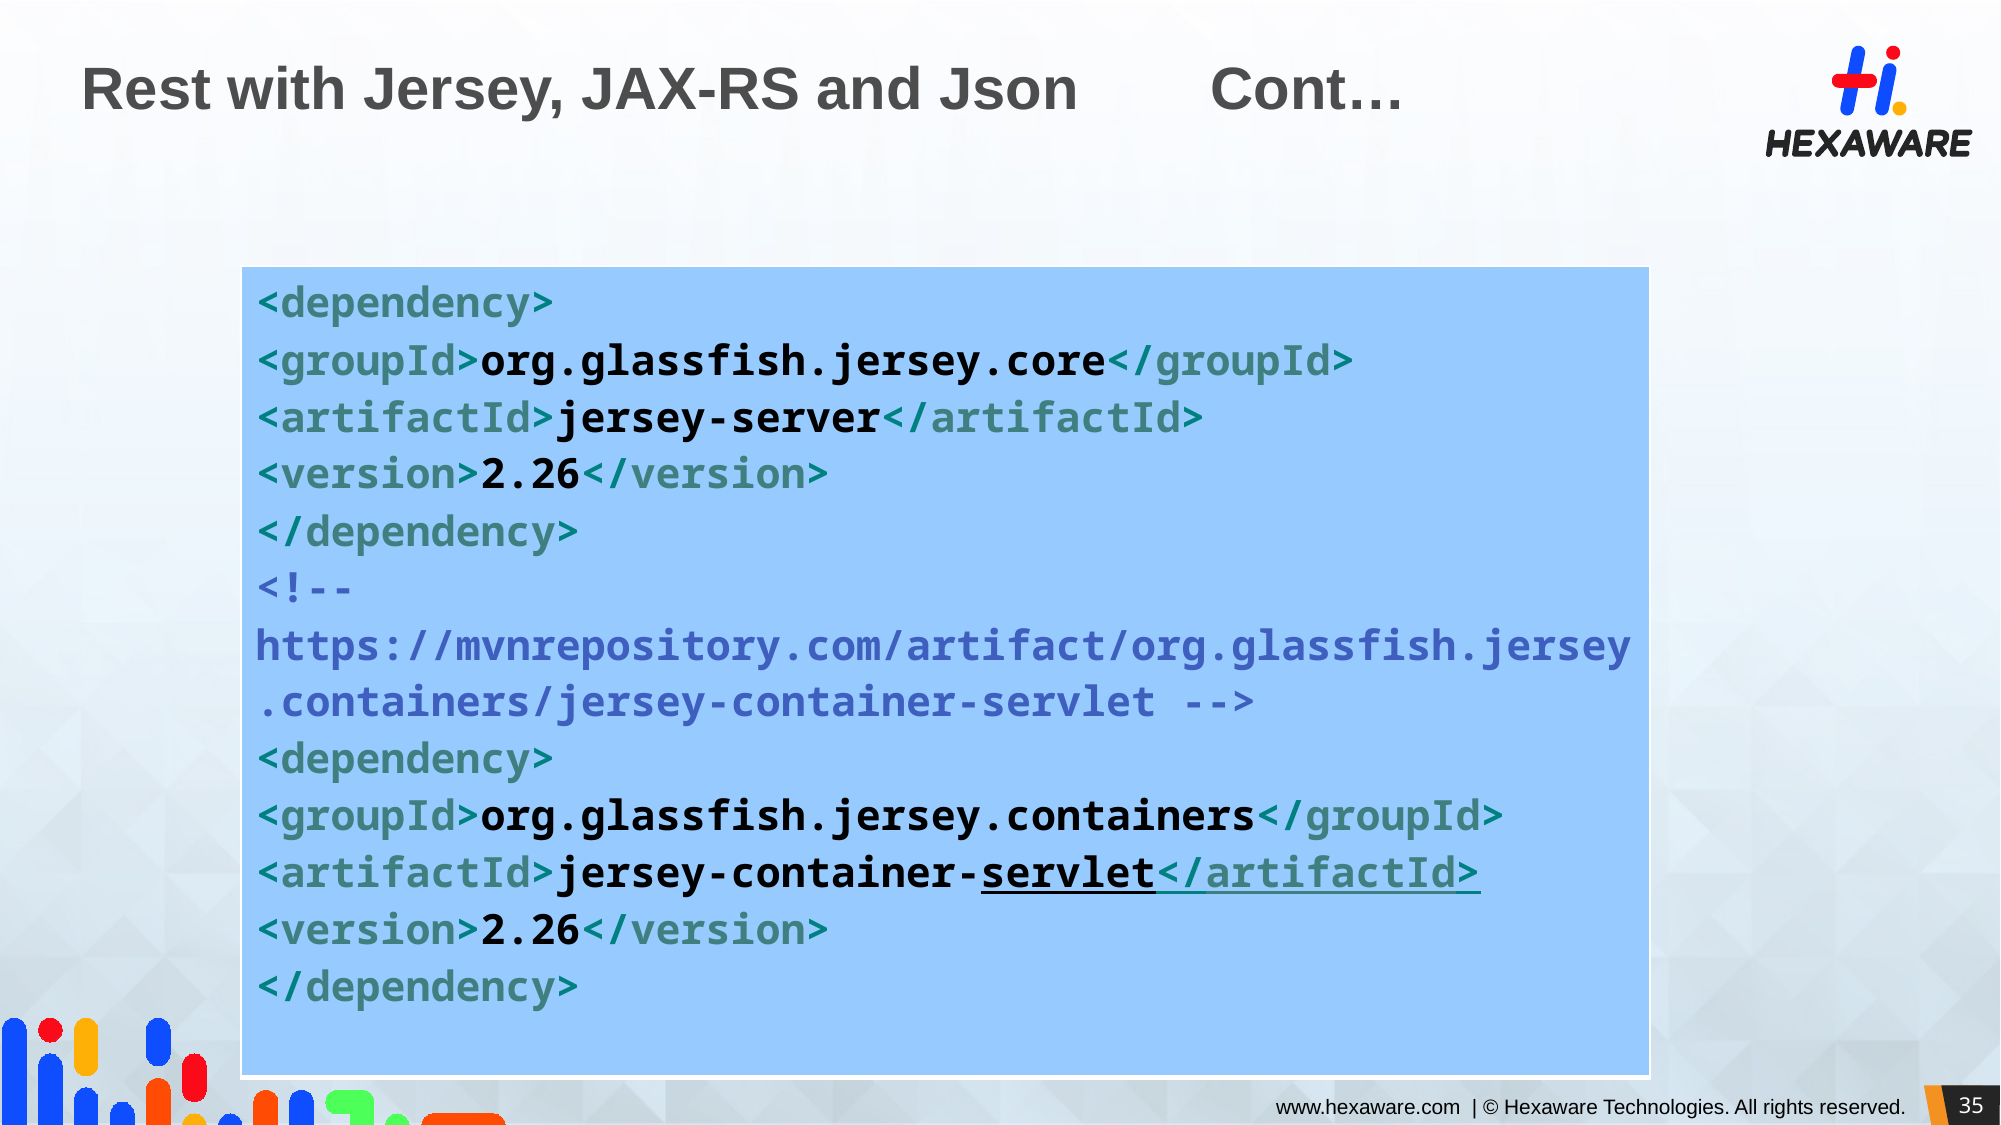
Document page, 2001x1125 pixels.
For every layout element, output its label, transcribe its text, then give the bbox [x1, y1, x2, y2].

title Rest with Jersey, JAX-RS and Json Cont… [70, 35, 1521, 136]
table_header <dependency> <groupId>org.glassfish.jersey.core</groupId> <artifactId>jersey-server</artifactId> <version>2.26</version> </dependency> <!-- https://mvnrepository.com/artifact/org.glassfish.jersey.containers/jersey-container-servlet --> <dependency> <groupId>org.glassfish.jersey.containers</groupId> <artifactId>jersey-container-servlet</artifactId> <version>2.26</version> </dependency> [242, 267, 1649, 1075]
picture [0, 0, 2001, 1125]
